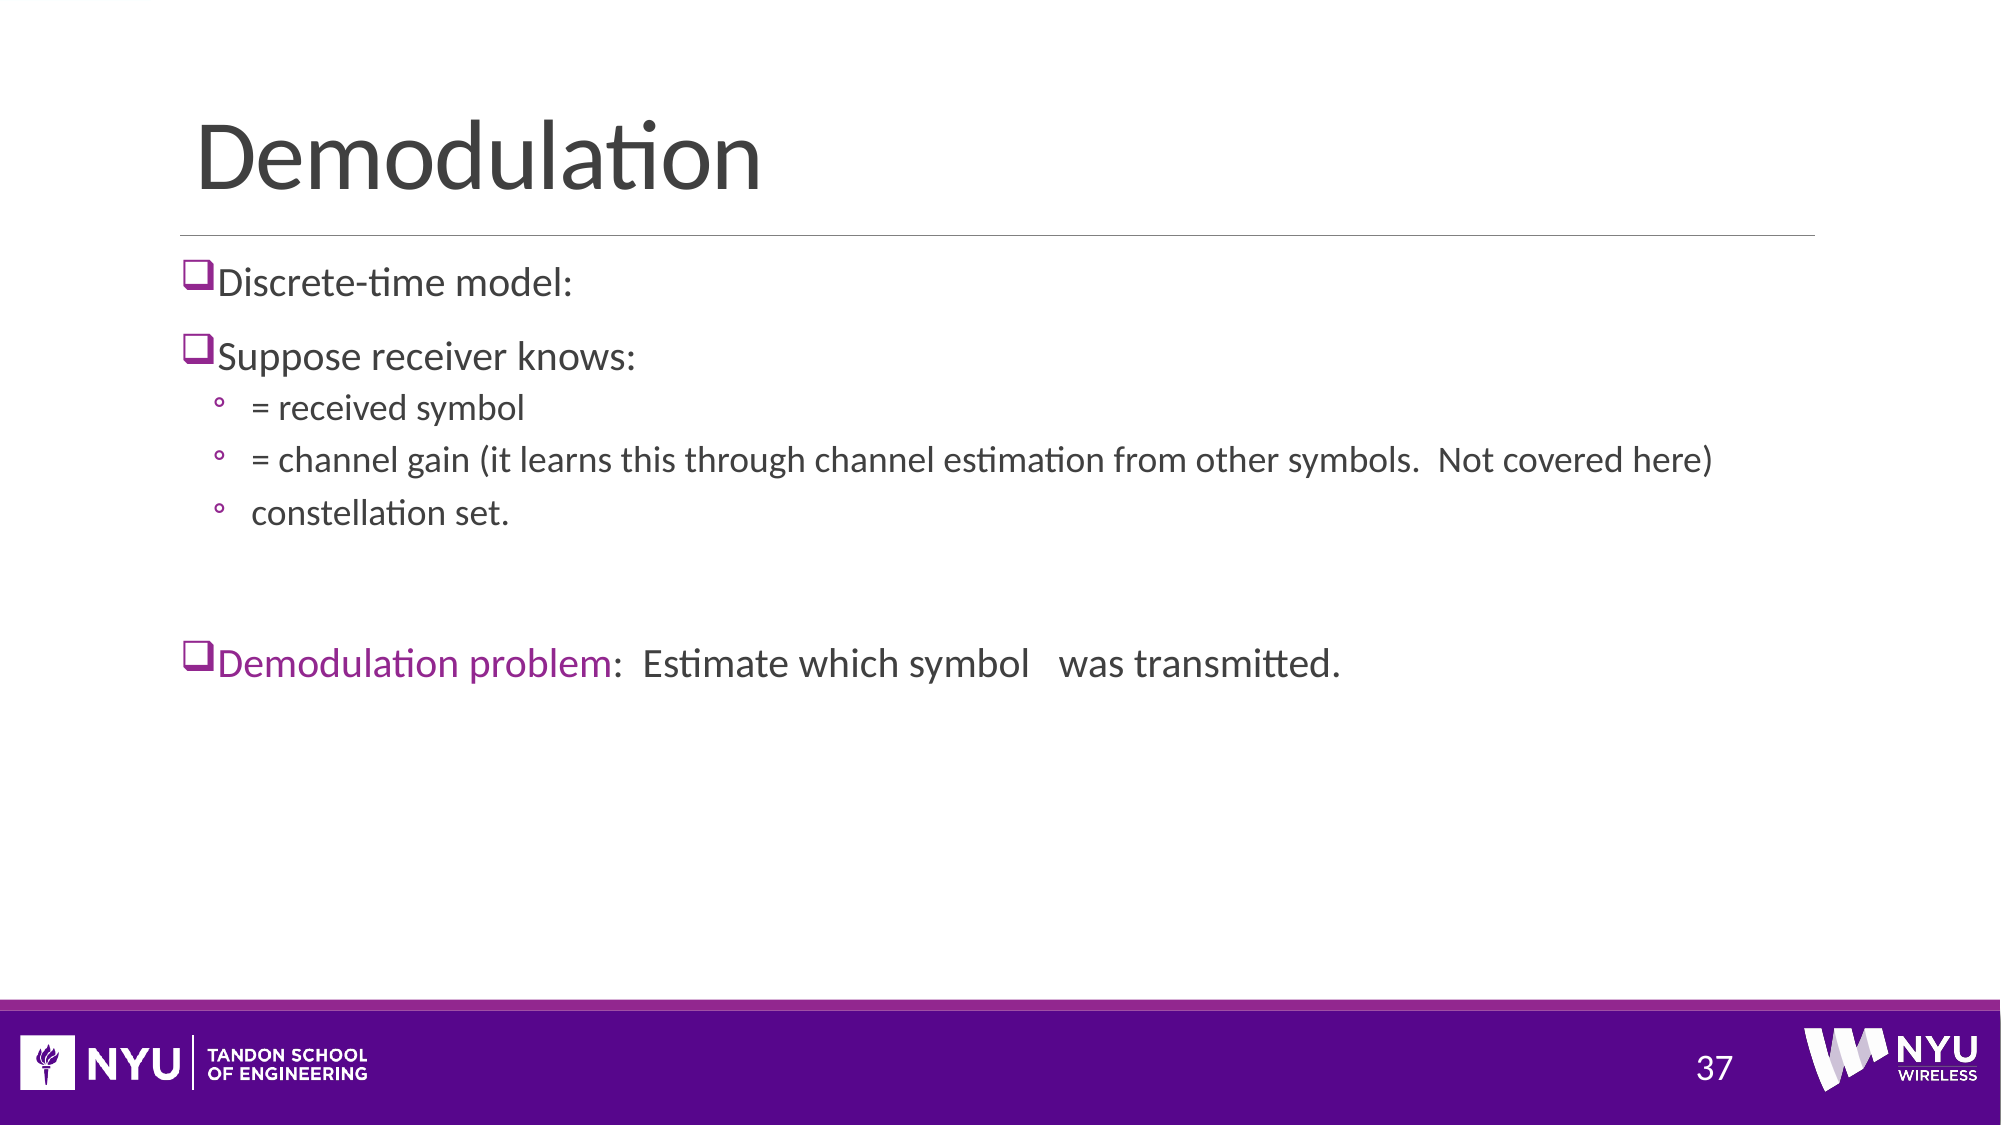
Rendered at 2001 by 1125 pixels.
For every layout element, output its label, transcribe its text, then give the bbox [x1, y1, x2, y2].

title Demodulation [180, 47, 1830, 218]
slide_number 37 [1533, 1035, 1749, 1096]
